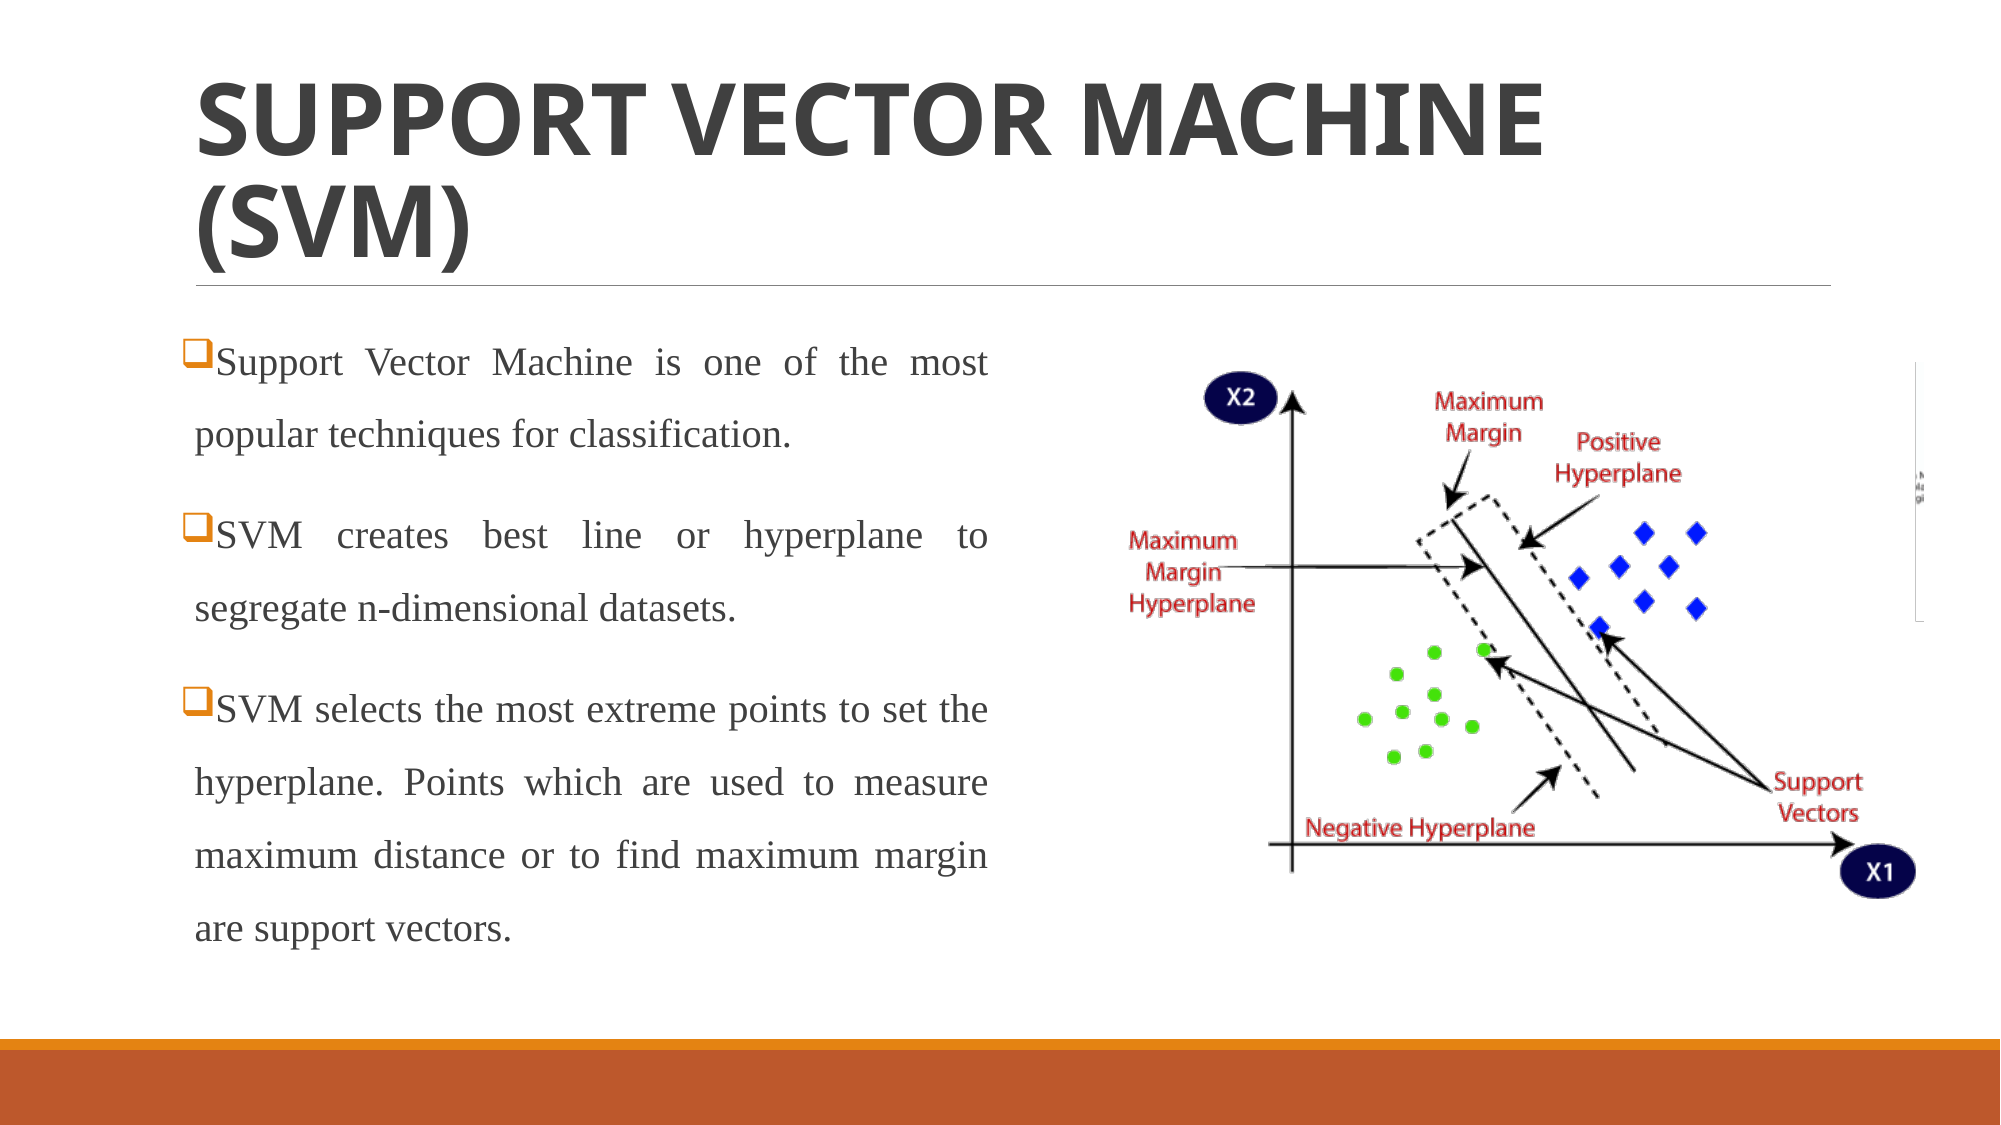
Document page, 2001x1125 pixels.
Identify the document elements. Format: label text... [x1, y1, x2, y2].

list Support Vector Machine is one of the most popular techniques for classification. SVM creates best line or hyperplane to segregate n-dimensional datasets. SVM selects the most extreme points to set the hyperplane. Points which are used to measure maximum distance or to find maximum margin are support vectors. [180, 302, 990, 963]
title SUPPORT VECTOR MACHINE (SVM) [180, 47, 1830, 285]
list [1112, 362, 1924, 904]
